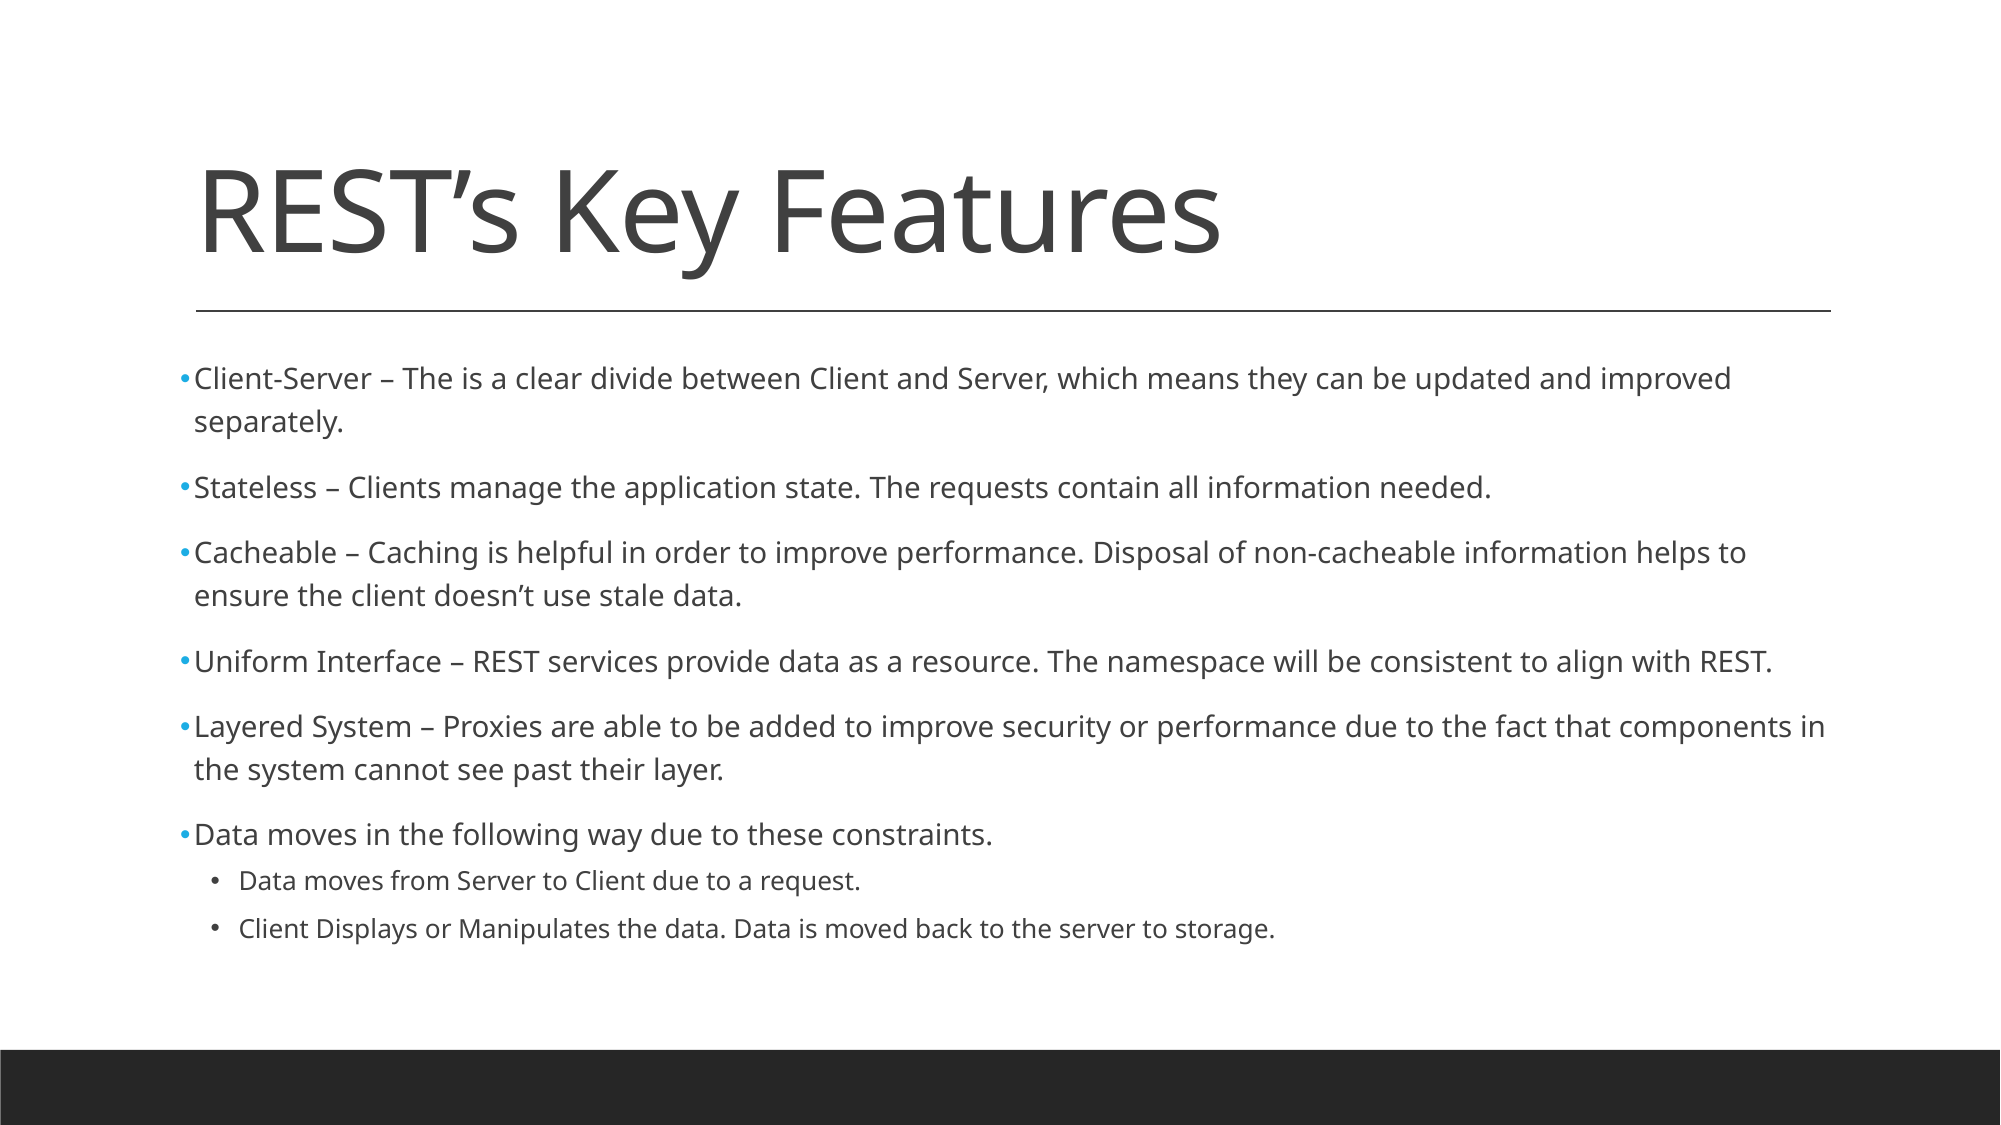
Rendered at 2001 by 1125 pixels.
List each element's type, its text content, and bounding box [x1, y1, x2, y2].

list Client-Server – The is a clear divide between Client and Server, which means they can be updated and improved separately. Stateless – Clients manage the application state. The requests contain all information needed. Cacheable – Caching is helpful in order to improve performance. Disposal of non-cacheable information helps to ensure the client doesn’t use stale data. Uniform Interface – REST services provide data as a resource. The namespace will be consistent to align with REST. Layered System – Proxies are able to be added to improve security or performance due to the fact that components in the system cannot see past their layer. Data moves in the following way due to these constraints. Data moves from Server to Client due to a request. Client Displays or Manipulates the data. Data is moved back to the server to storage. [180, 345, 1830, 963]
title REST’s Key Features [180, 47, 1830, 285]
